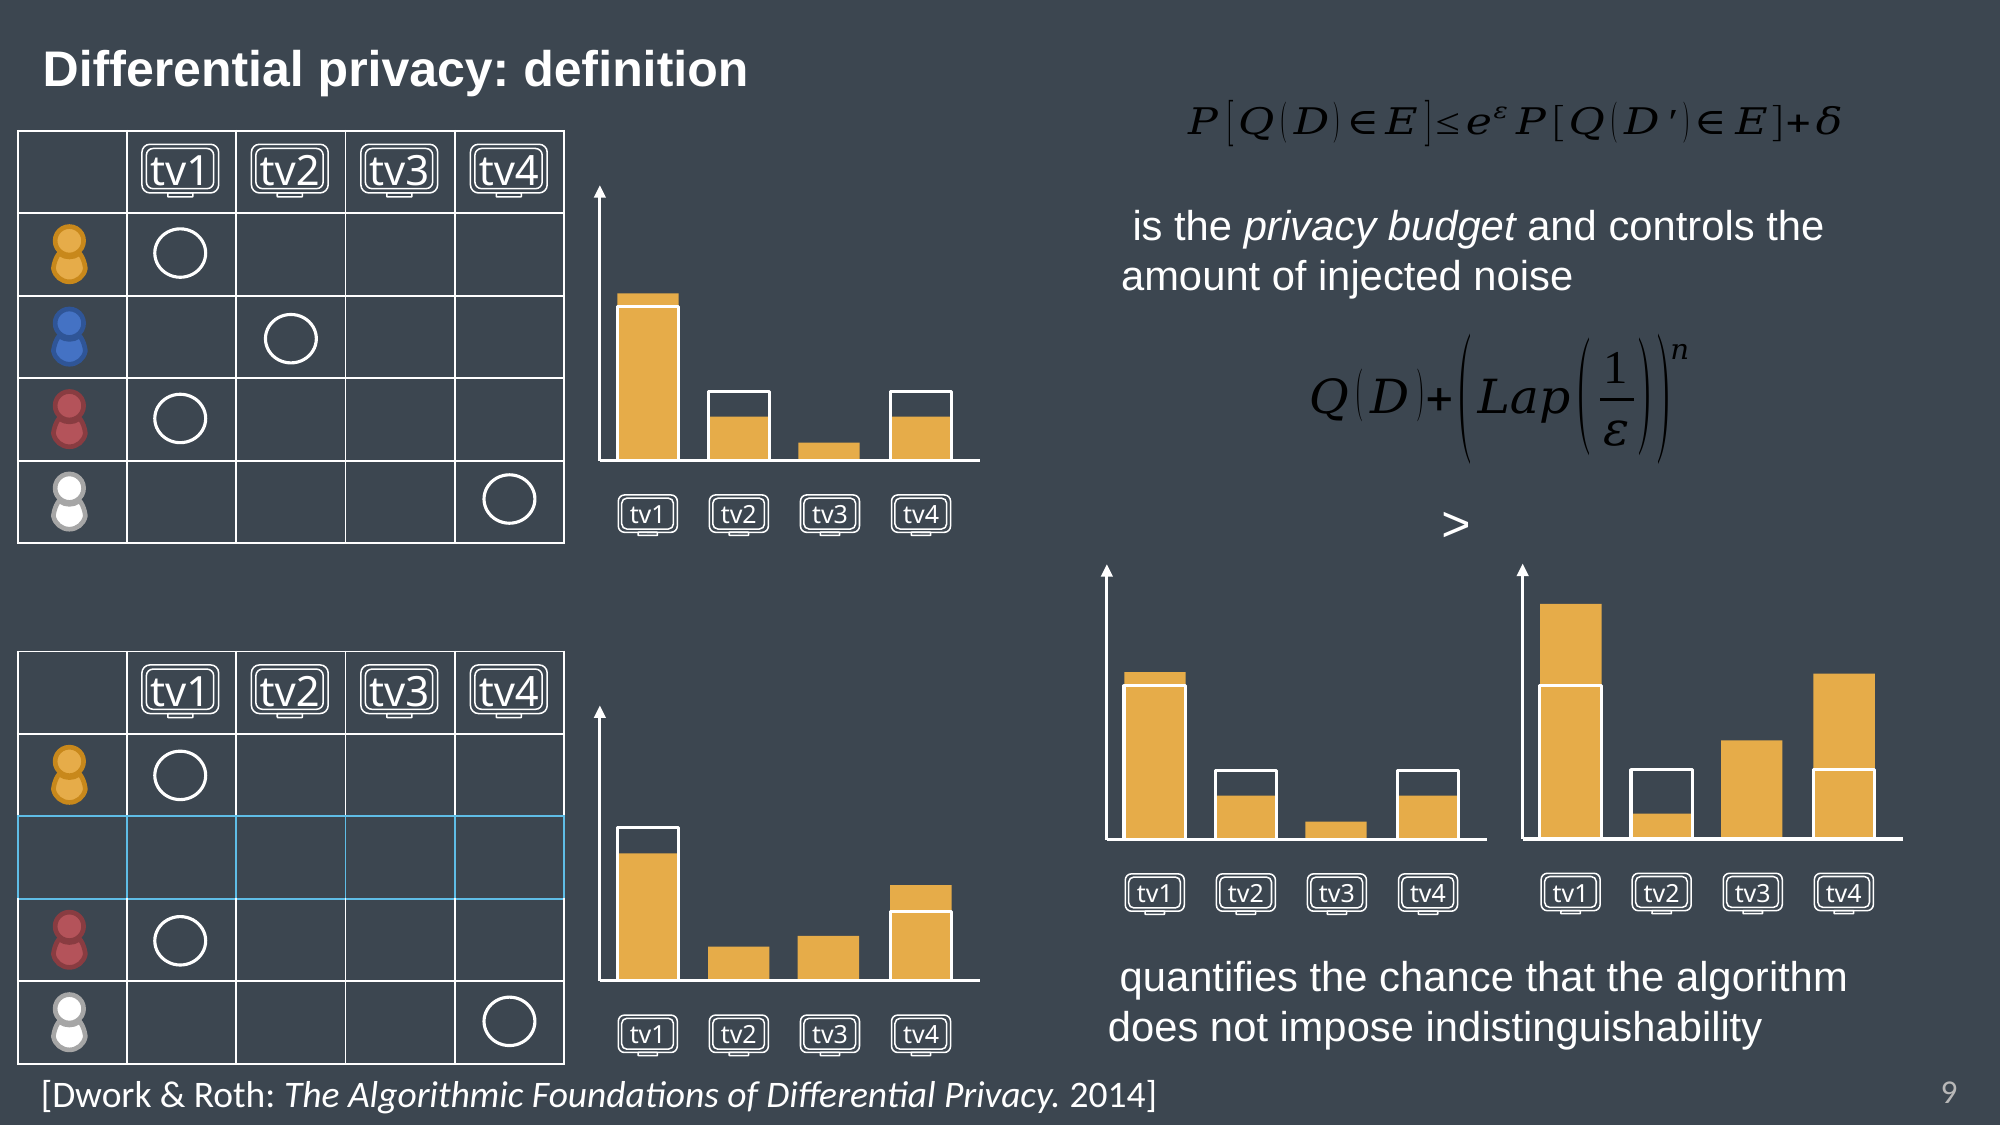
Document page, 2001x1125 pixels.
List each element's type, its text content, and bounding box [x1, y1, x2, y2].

text_box [708, 946, 770, 979]
text_box [154, 228, 206, 278]
text_box [1305, 821, 1367, 838]
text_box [53, 226, 86, 283]
text_box [Dwork & Roth: The Algorithmic Foundations of Differential Privacy. 2014] [26, 1062, 1993, 1123]
text_box [484, 474, 535, 524]
text_box [1813, 673, 1875, 769]
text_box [1814, 872, 1874, 914]
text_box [1397, 769, 1459, 915]
text_box [798, 442, 860, 459]
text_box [53, 746, 86, 803]
slide_number 9 [1783, 1070, 1958, 1106]
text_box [616, 826, 679, 1056]
text_box [1540, 603, 1602, 685]
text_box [1540, 872, 1601, 914]
text_box [154, 751, 206, 800]
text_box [360, 144, 438, 198]
text_box [1743, 910, 1763, 914]
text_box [470, 144, 548, 198]
text_box [484, 997, 535, 1046]
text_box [709, 1014, 769, 1056]
text_box [1630, 769, 1693, 838]
text_box [890, 885, 952, 910]
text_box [251, 664, 329, 718]
text_box [1721, 740, 1783, 837]
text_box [360, 664, 438, 718]
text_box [141, 664, 219, 718]
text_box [251, 144, 329, 198]
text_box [53, 391, 86, 448]
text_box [707, 390, 770, 536]
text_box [53, 911, 86, 968]
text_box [890, 390, 952, 536]
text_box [1214, 769, 1277, 915]
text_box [141, 144, 219, 198]
text_box [797, 935, 860, 979]
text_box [53, 473, 86, 530]
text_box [53, 308, 86, 365]
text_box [1631, 872, 1692, 914]
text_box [1123, 685, 1186, 915]
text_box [800, 494, 860, 536]
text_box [616, 306, 679, 536]
text_box [154, 394, 206, 443]
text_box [53, 994, 86, 1051]
text_box [1539, 685, 1602, 838]
text_box [265, 314, 317, 363]
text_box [800, 1014, 860, 1056]
text_box [1813, 769, 1875, 838]
title Differential privacy: definition [42, 31, 1958, 137]
text_box [617, 293, 679, 305]
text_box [890, 911, 952, 1056]
text_box tv3 [1723, 873, 1783, 911]
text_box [1307, 873, 1367, 915]
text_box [470, 664, 548, 718]
text_box [154, 916, 206, 966]
text_box [1124, 672, 1186, 684]
